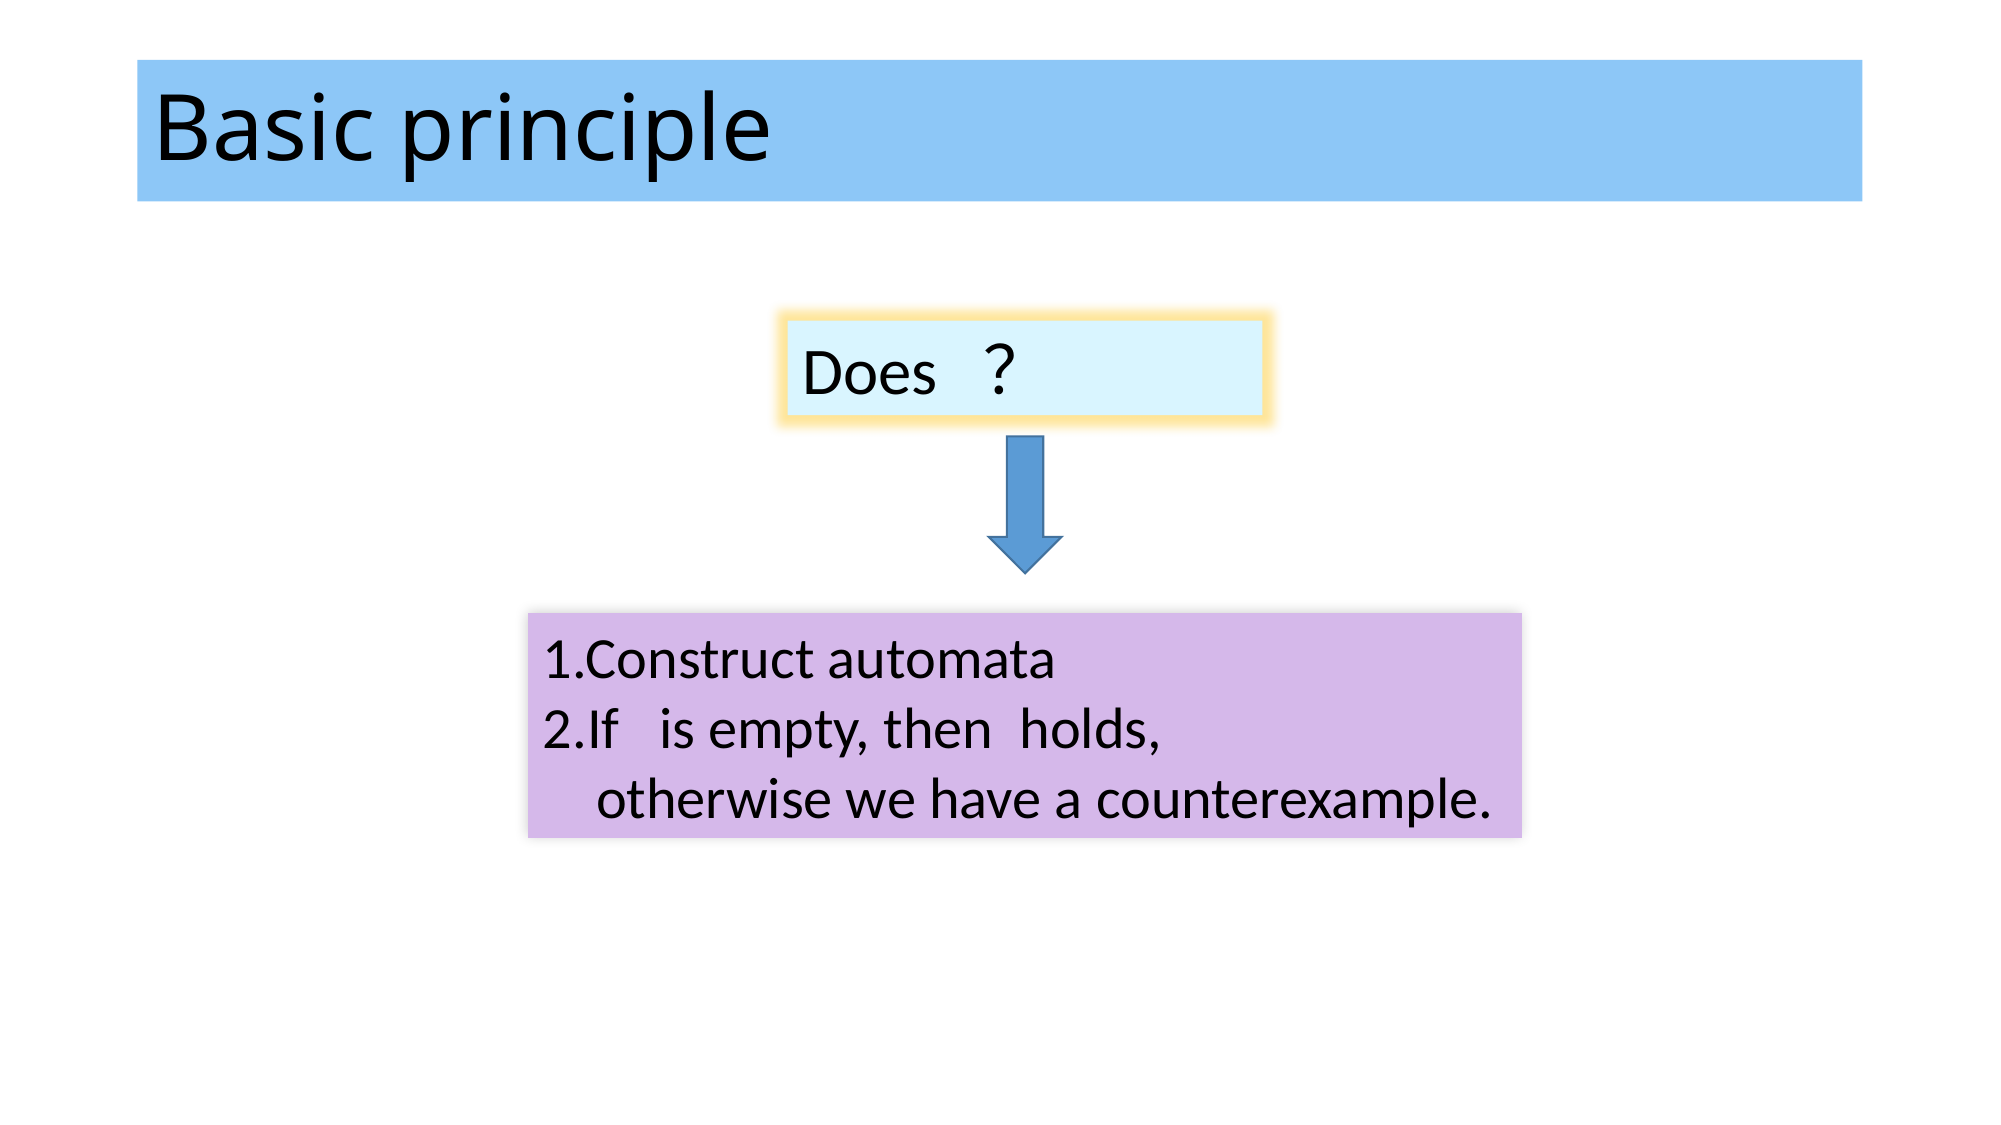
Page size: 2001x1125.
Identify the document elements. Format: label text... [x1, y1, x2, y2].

title Basic principle [137, 59, 1863, 202]
text_box [986, 435, 1065, 575]
